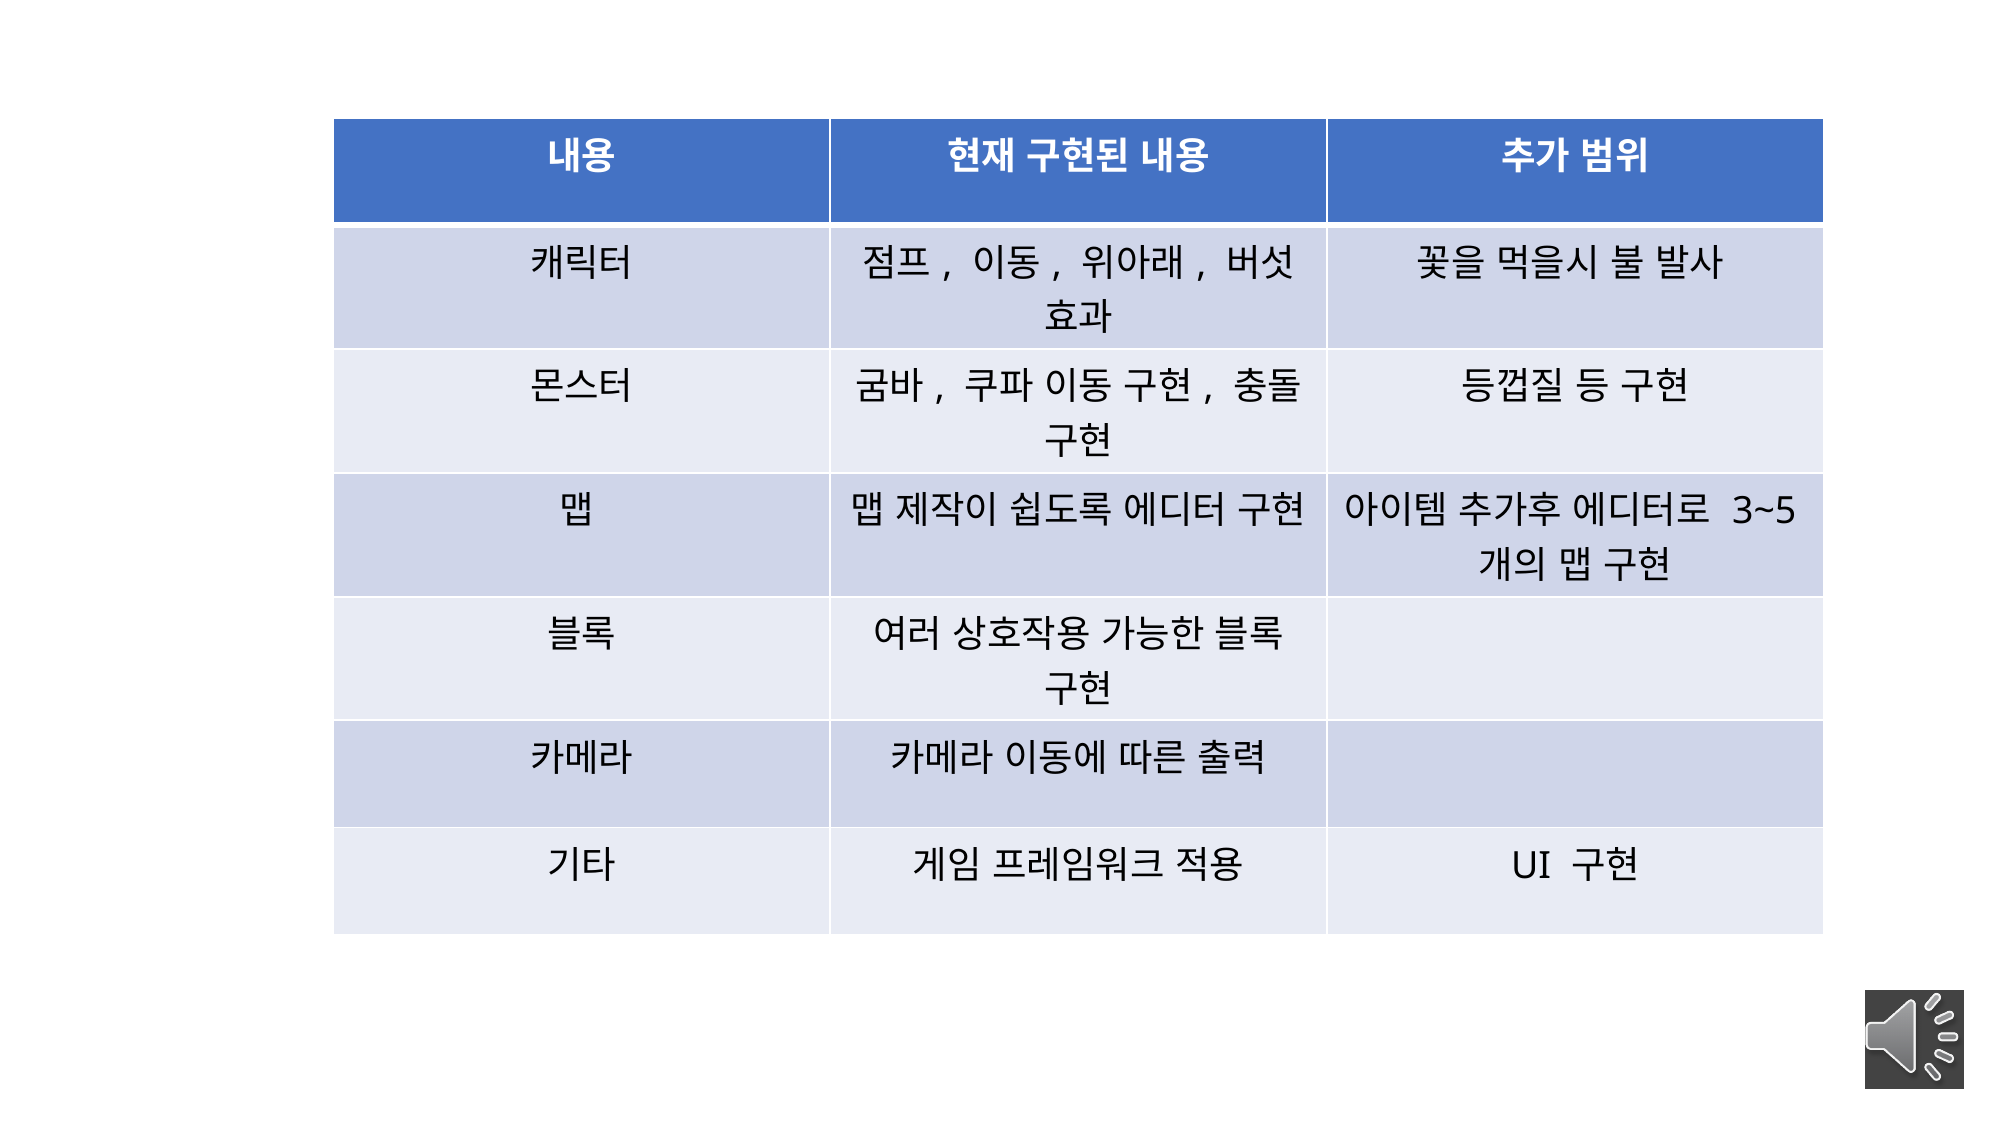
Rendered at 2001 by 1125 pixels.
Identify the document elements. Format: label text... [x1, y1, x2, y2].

table_cell 굼바, 쿠파 이동 구현, 충돌 구현 [831, 350, 1326, 472]
table_cell 맵 [334, 474, 829, 596]
table_cell 게임 프레임워크 적용 [831, 828, 1326, 934]
table_header 현재 구현된 내용 [831, 119, 1326, 222]
table_cell 점프, 이동, 위아래, 버섯 효과 [831, 228, 1326, 348]
table_cell 카메라 이동에 따른 출력 [831, 721, 1326, 827]
table_cell 블록 [334, 598, 829, 719]
table_cell 몬스터 [334, 350, 829, 472]
table_cell 아이템 추가후 에디터로 3~5개의 맵 구현 [1328, 474, 1823, 596]
table_header 추가 범위 [1328, 119, 1823, 222]
table_cell UI 구현 [1328, 828, 1823, 934]
table_cell 여러 상호작용 가능한 블록 구현 [831, 598, 1326, 719]
picture [1864, 989, 1965, 1090]
table_cell [1328, 598, 1823, 719]
table_header 내용 [334, 119, 829, 222]
table_cell 맵 제작이 쉽도록 에디터 구현 [831, 474, 1326, 596]
table_cell 꽃을 먹을시 불 발사 [1328, 228, 1823, 348]
table_cell 등껍질 등 구현 [1328, 350, 1823, 472]
table_cell 카메라 [334, 721, 829, 827]
table_cell 기타 [334, 828, 829, 934]
table_cell [1328, 721, 1823, 827]
table_cell 캐릭터 [334, 228, 829, 348]
